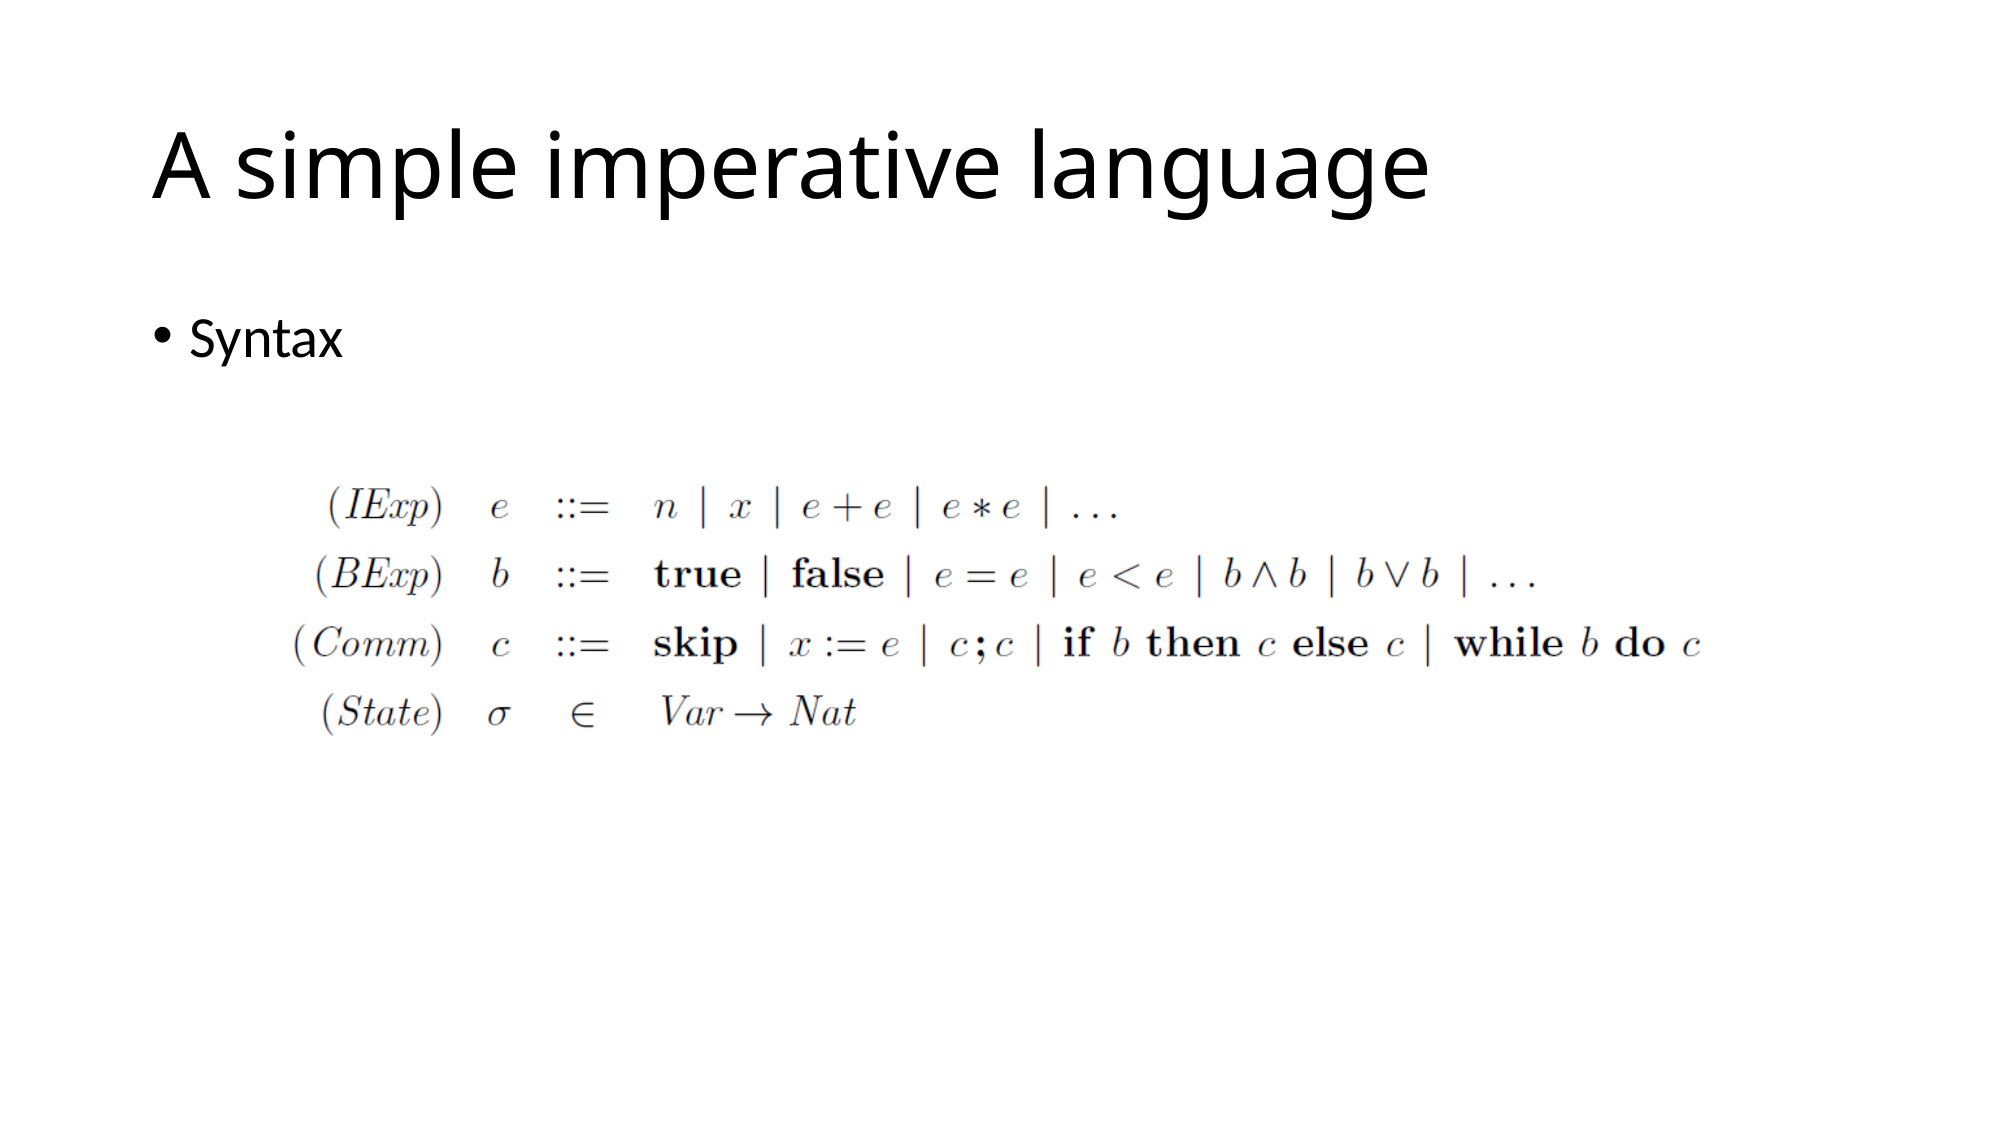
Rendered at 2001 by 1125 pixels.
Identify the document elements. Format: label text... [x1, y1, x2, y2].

title A simple imperative language [137, 59, 1863, 278]
picture [291, 461, 1709, 745]
list Syntax [137, 299, 1863, 1014]
